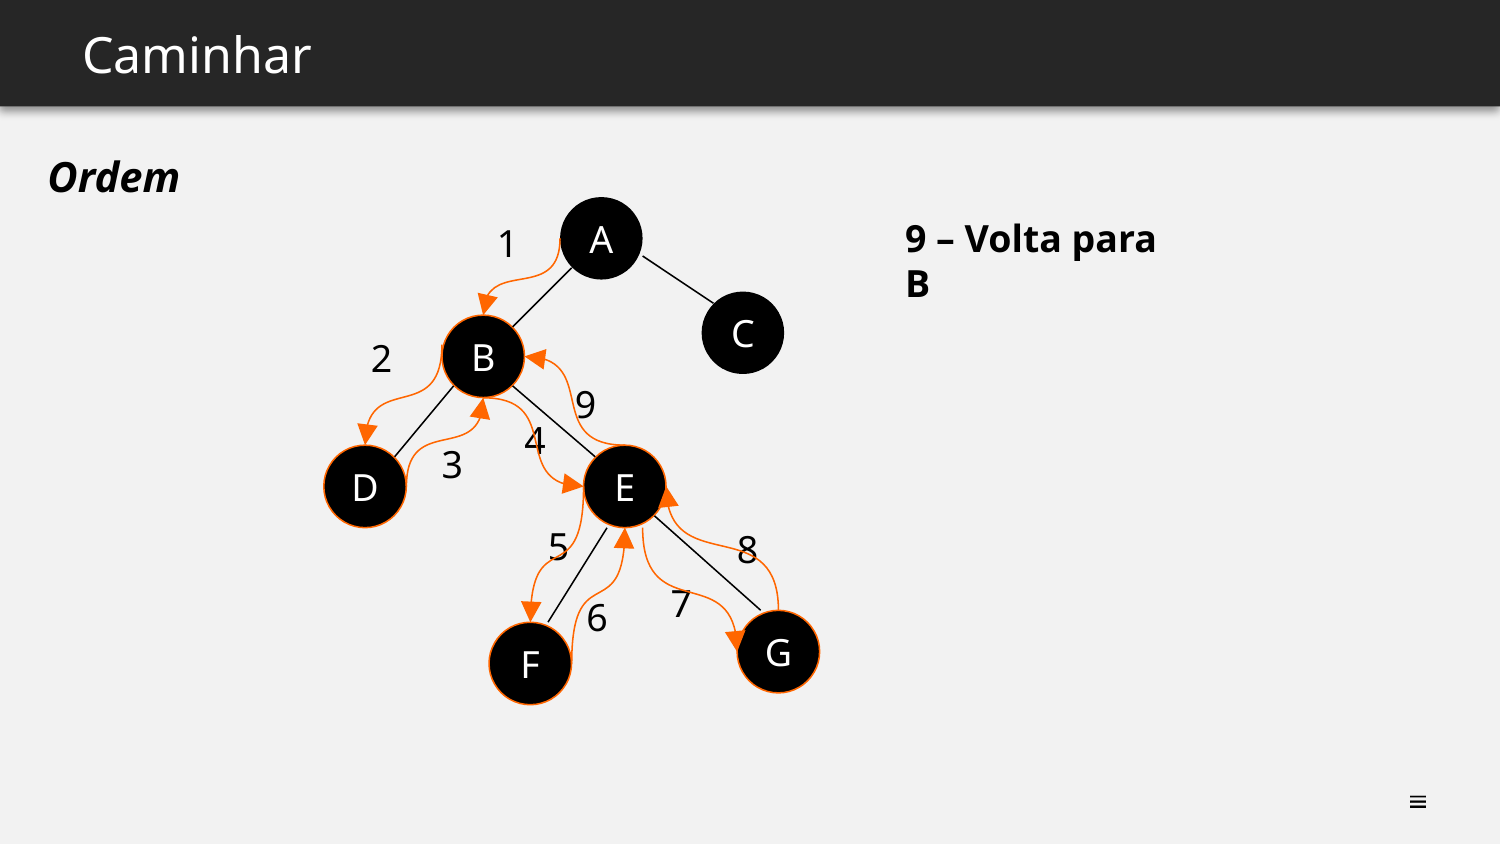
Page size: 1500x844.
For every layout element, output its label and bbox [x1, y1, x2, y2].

picture [1409, 792, 1426, 810]
text_box [893, 209, 1198, 266]
text_box [32, 122, 820, 705]
text_box [0, 0, 1500, 107]
